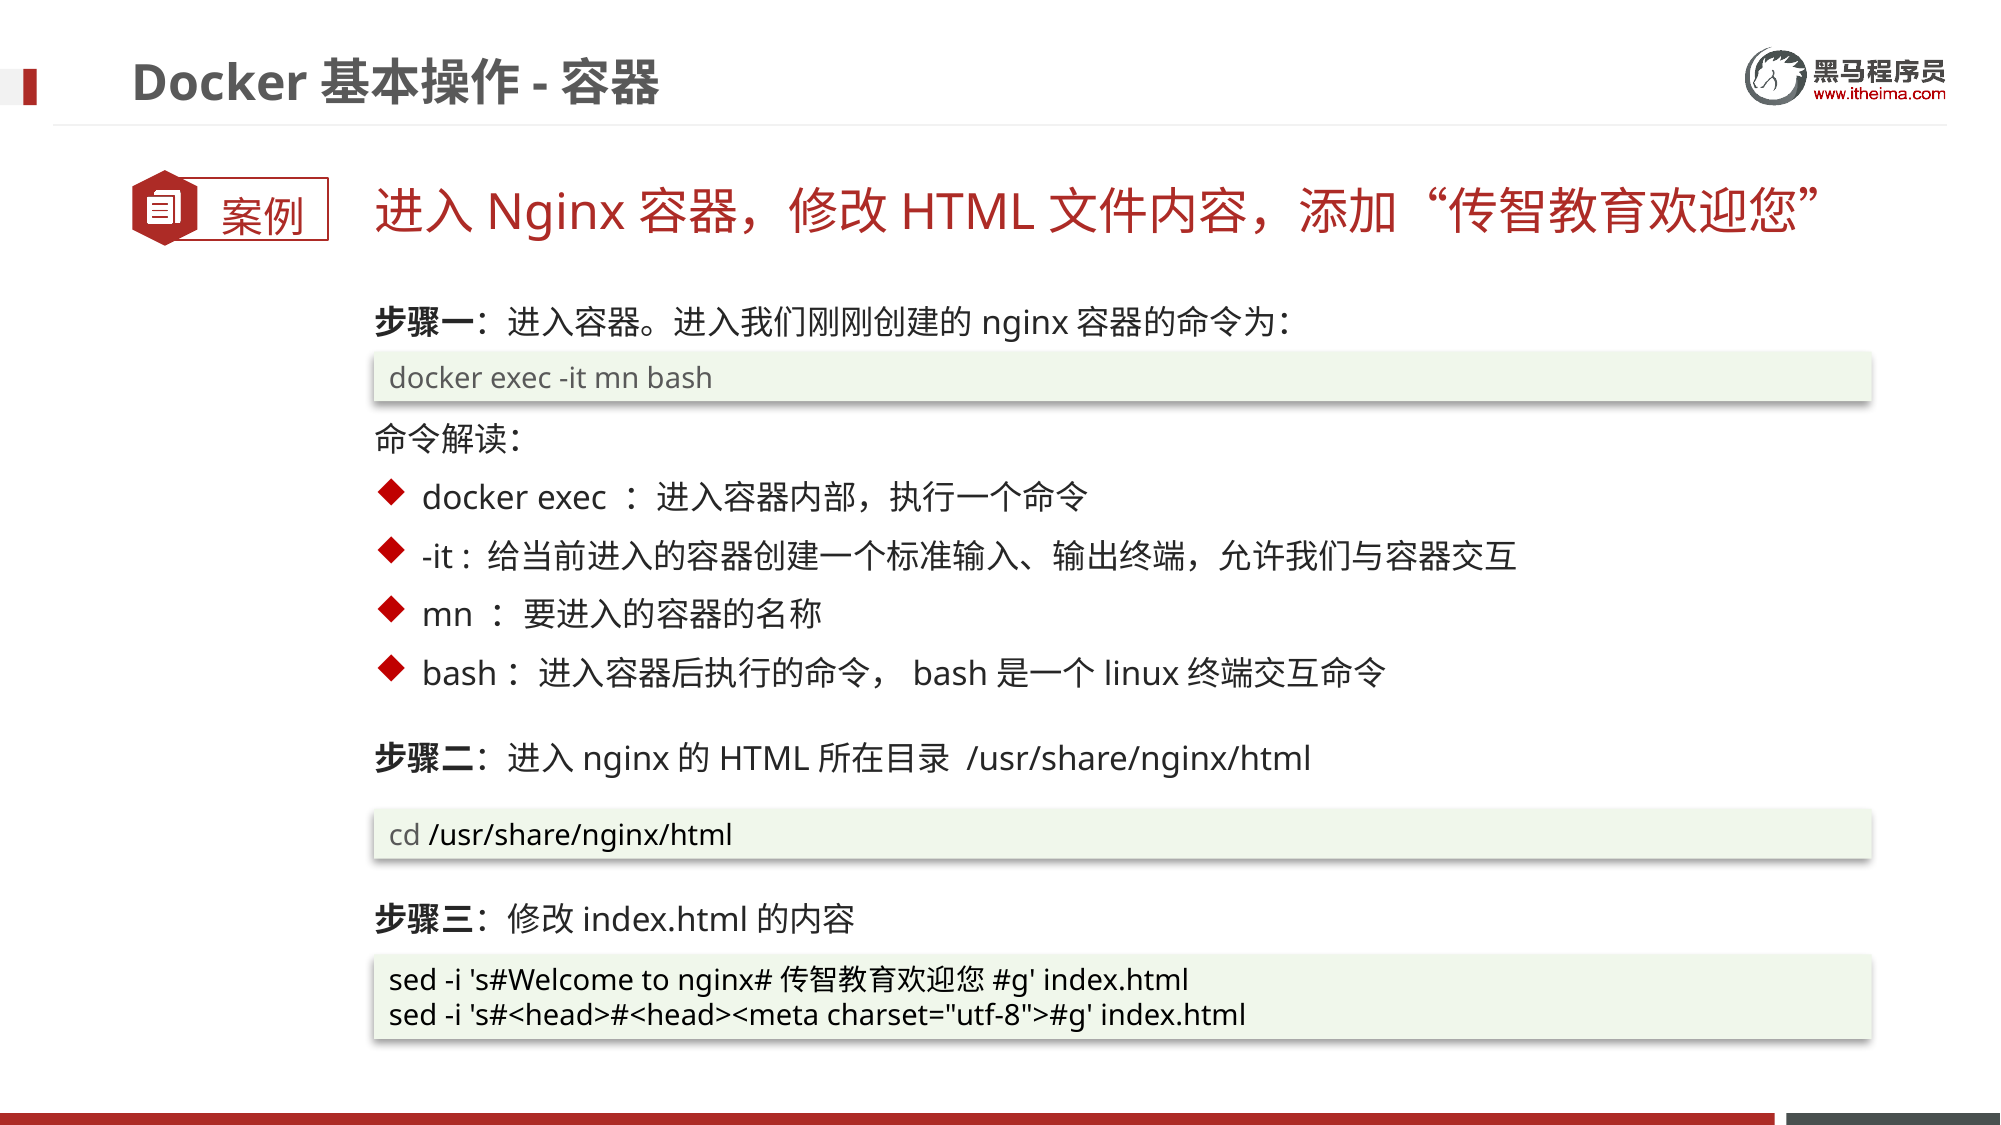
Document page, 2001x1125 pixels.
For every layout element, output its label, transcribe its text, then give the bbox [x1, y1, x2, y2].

list 进入Nginx容器，修改HTML文件内容，添加“传智教育欢迎您” [360, 167, 1872, 253]
text_box 步骤三：修改index.html的内容 [360, 871, 1872, 941]
text_box sed -i 's#Welcome to nginx#传智教育欢迎您#g' index.html sed -i 's#<head>#<head><meta charset="utf-8">#g' index.html [374, 954, 1872, 1039]
picture [1744, 46, 1946, 106]
text_box 步骤二：进入nginx的HTML所在目录 /usr/share/nginx/html [360, 709, 1872, 780]
list 步骤一：进入容器。进入我们刚刚创建的nginx容器的命令为： 命令解读： docker exec ：进入容器内部，执行一个命令 -it : 给当前进入的容器创建一个标准输入、输出终端，允许我们与容器交互 mn ：要进入的容器的名称 bash：进入容器后执行的命令，bash是一个linux终端交互命令 [360, 281, 1872, 697]
title Docker基本操作-容器 [116, 38, 1556, 124]
text_box docker exec -it mn bash [374, 351, 1872, 402]
text_box cd /usr/share/nginx/html [374, 808, 1872, 859]
picture [147, 190, 181, 224]
